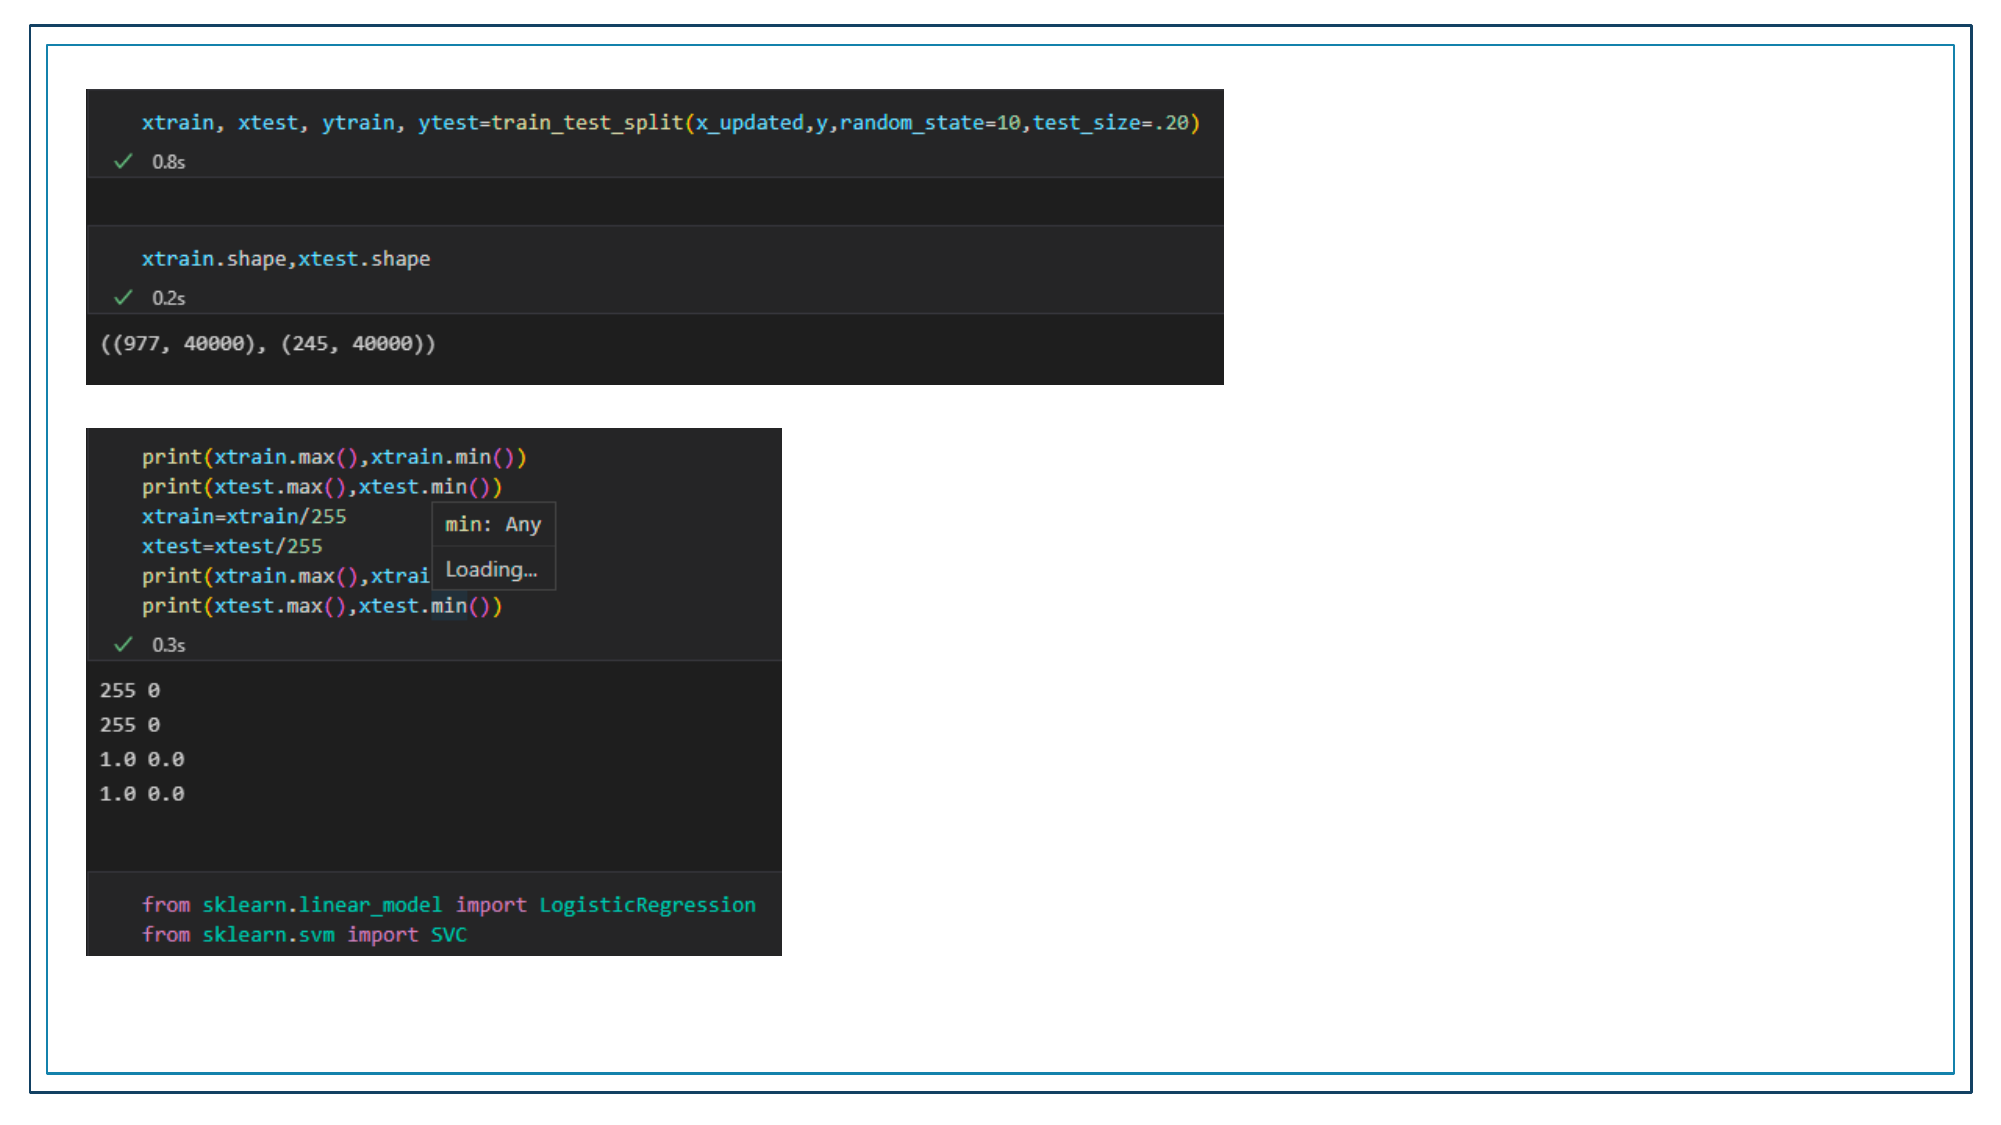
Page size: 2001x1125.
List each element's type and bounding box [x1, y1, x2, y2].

text_box [29, 24, 1973, 1094]
picture [85, 428, 782, 956]
text_box [46, 44, 1955, 1075]
picture [85, 88, 1224, 385]
